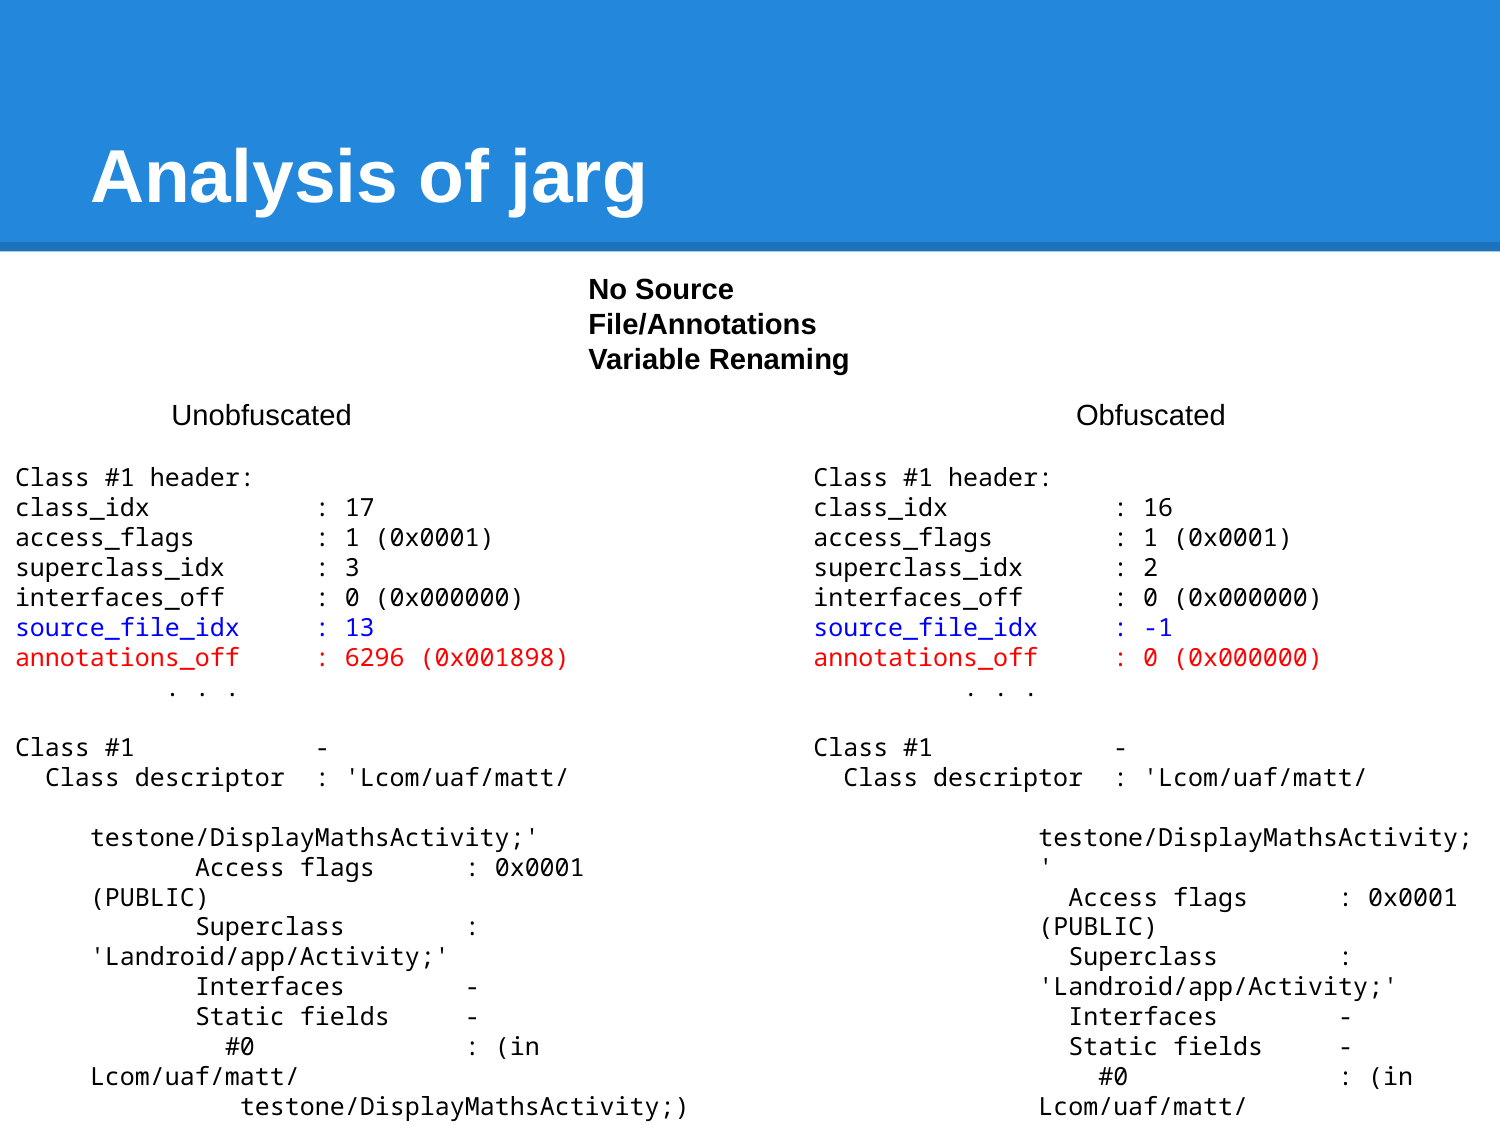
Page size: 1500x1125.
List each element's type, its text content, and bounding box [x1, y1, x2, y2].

text_box Obfuscated [1061, 380, 1288, 446]
text_box Unobfuscated [156, 380, 384, 446]
title Analysis of jarg [75, 45, 1425, 233]
text_box Class #1 header: class_idx : 16 access_flags : 1 (0x0001) superclass_idx : 2 interfaces_off : 0 (0x000000) source_file_idx : -1 annotations_off : 0 (0x000000) . . . Class #1 - Class descriptor : 'Lcom/uaf/matt/ testone/DisplayMathsActivity;' Access flags : 0x0001 (PUBLIC) Superclass : 'Landroid/app/Activity;' Interfaces - Static fields - #0 : (in Lcom/uaf/matt/ testone/DisplayMathsActivity;) name : 'a' type : 'Ljava/util/ArrayList;' access : 0x000a (PRIVATE STATIC) Instance fields - [798, 446, 1500, 876]
text_box Class #1 header: class_idx : 17 access_flags : 1 (0x0001) superclass_idx : 3 interfaces_off : 0 (0x000000) source_file_idx : 13 annotations_off : 6296 (0x001898) . . . Class #1 - Class descriptor : 'Lcom/uaf/matt/ testone/DisplayMathsActivity;' Access flags : 0x0001 (PUBLIC) Superclass : 'Landroid/app/Activity;' Interfaces - Static fields - #0 : (in Lcom/uaf/matt/ testone/DisplayMathsActivity;) name : 'fibCache' type : 'Ljava/util/ArrayList;' access : 0x000a (PRIVATE STATIC) Instance fields - [0, 446, 715, 876]
text_box No Source File/Annotations Variable Renaming [573, 255, 927, 318]
